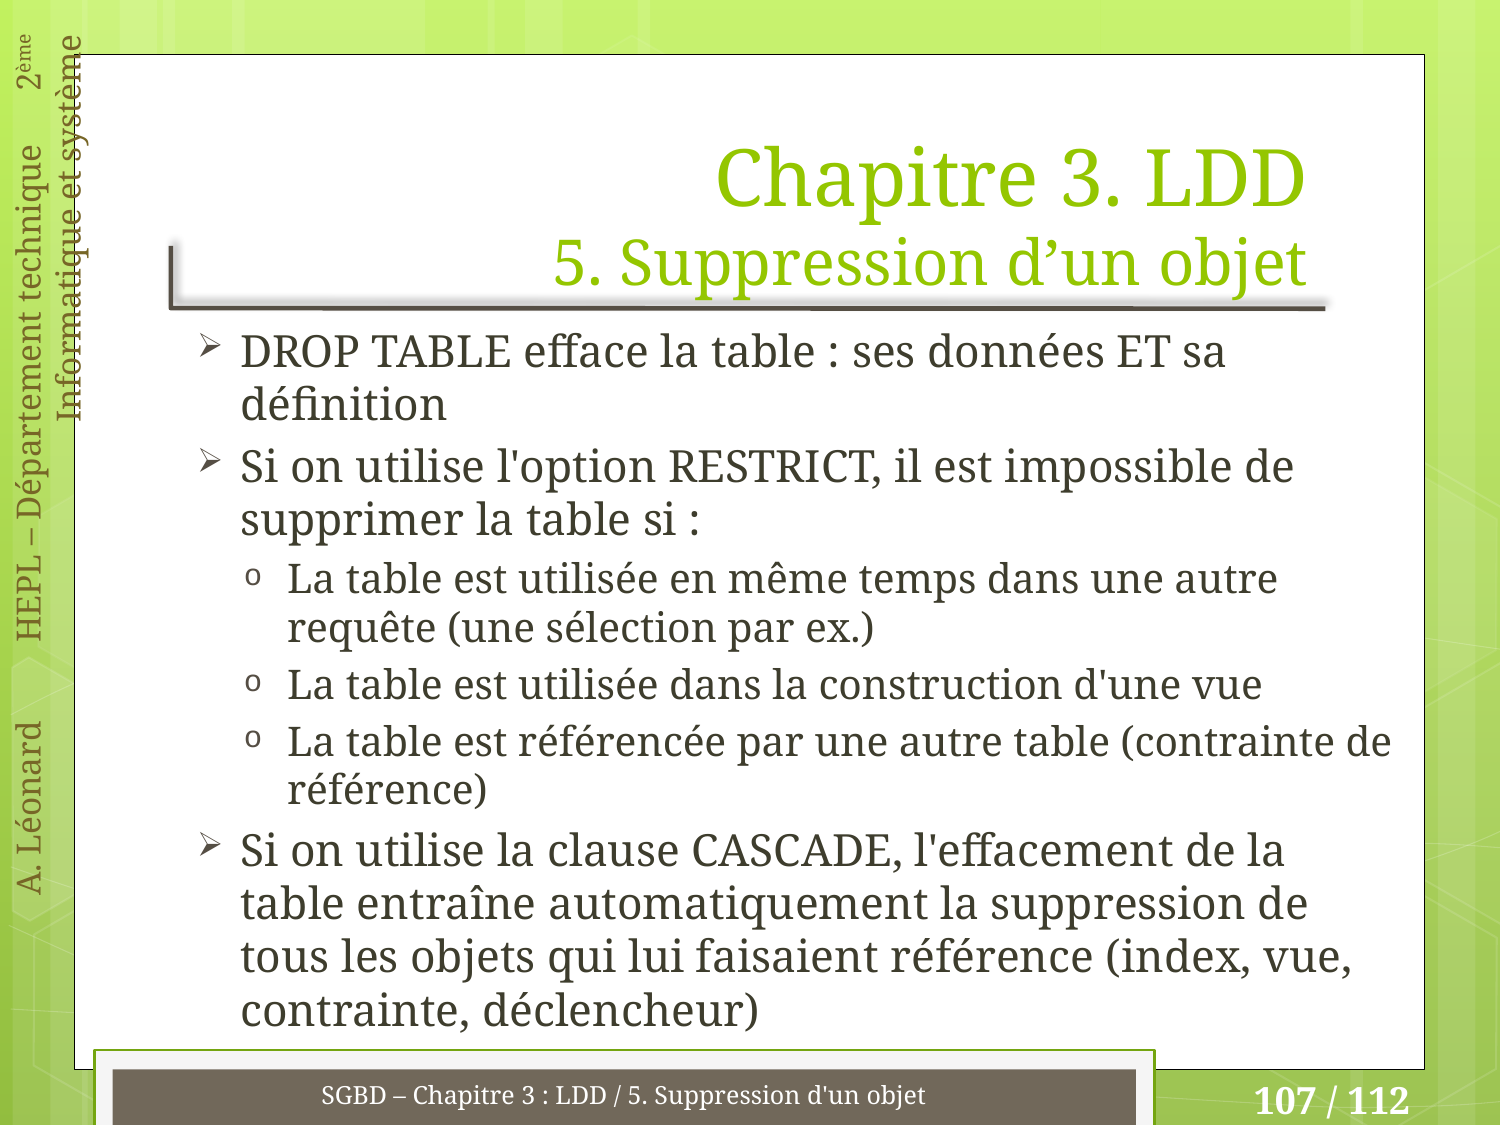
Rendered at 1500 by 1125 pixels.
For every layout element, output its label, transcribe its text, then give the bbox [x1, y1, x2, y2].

list DROP TABLE efface la table : ses données ET sa définition Si on utilise l'option RESTRICT, il est impossible de supprimer la table si : La table est utilisée en même temps dans une autre requête (une sélection par ex.) La table est utilisée dans la construction d'une vue La table est référencée par une autre table (contrainte de référence) Si on utilise la clause CASCADE, l'effacement de la table entraîne automatiquement la suppression de tous les objets qui lui faisaient référence (index, vue, contrainte, déclencheur) [171, 311, 1411, 1047]
title Chapitre 3. LDD 5. Suppression d’un objet [171, 118, 1324, 306]
footer SGBD – Chapitre 3 : LDD / 5. Suppression d'un objet [112, 1067, 1136, 1125]
